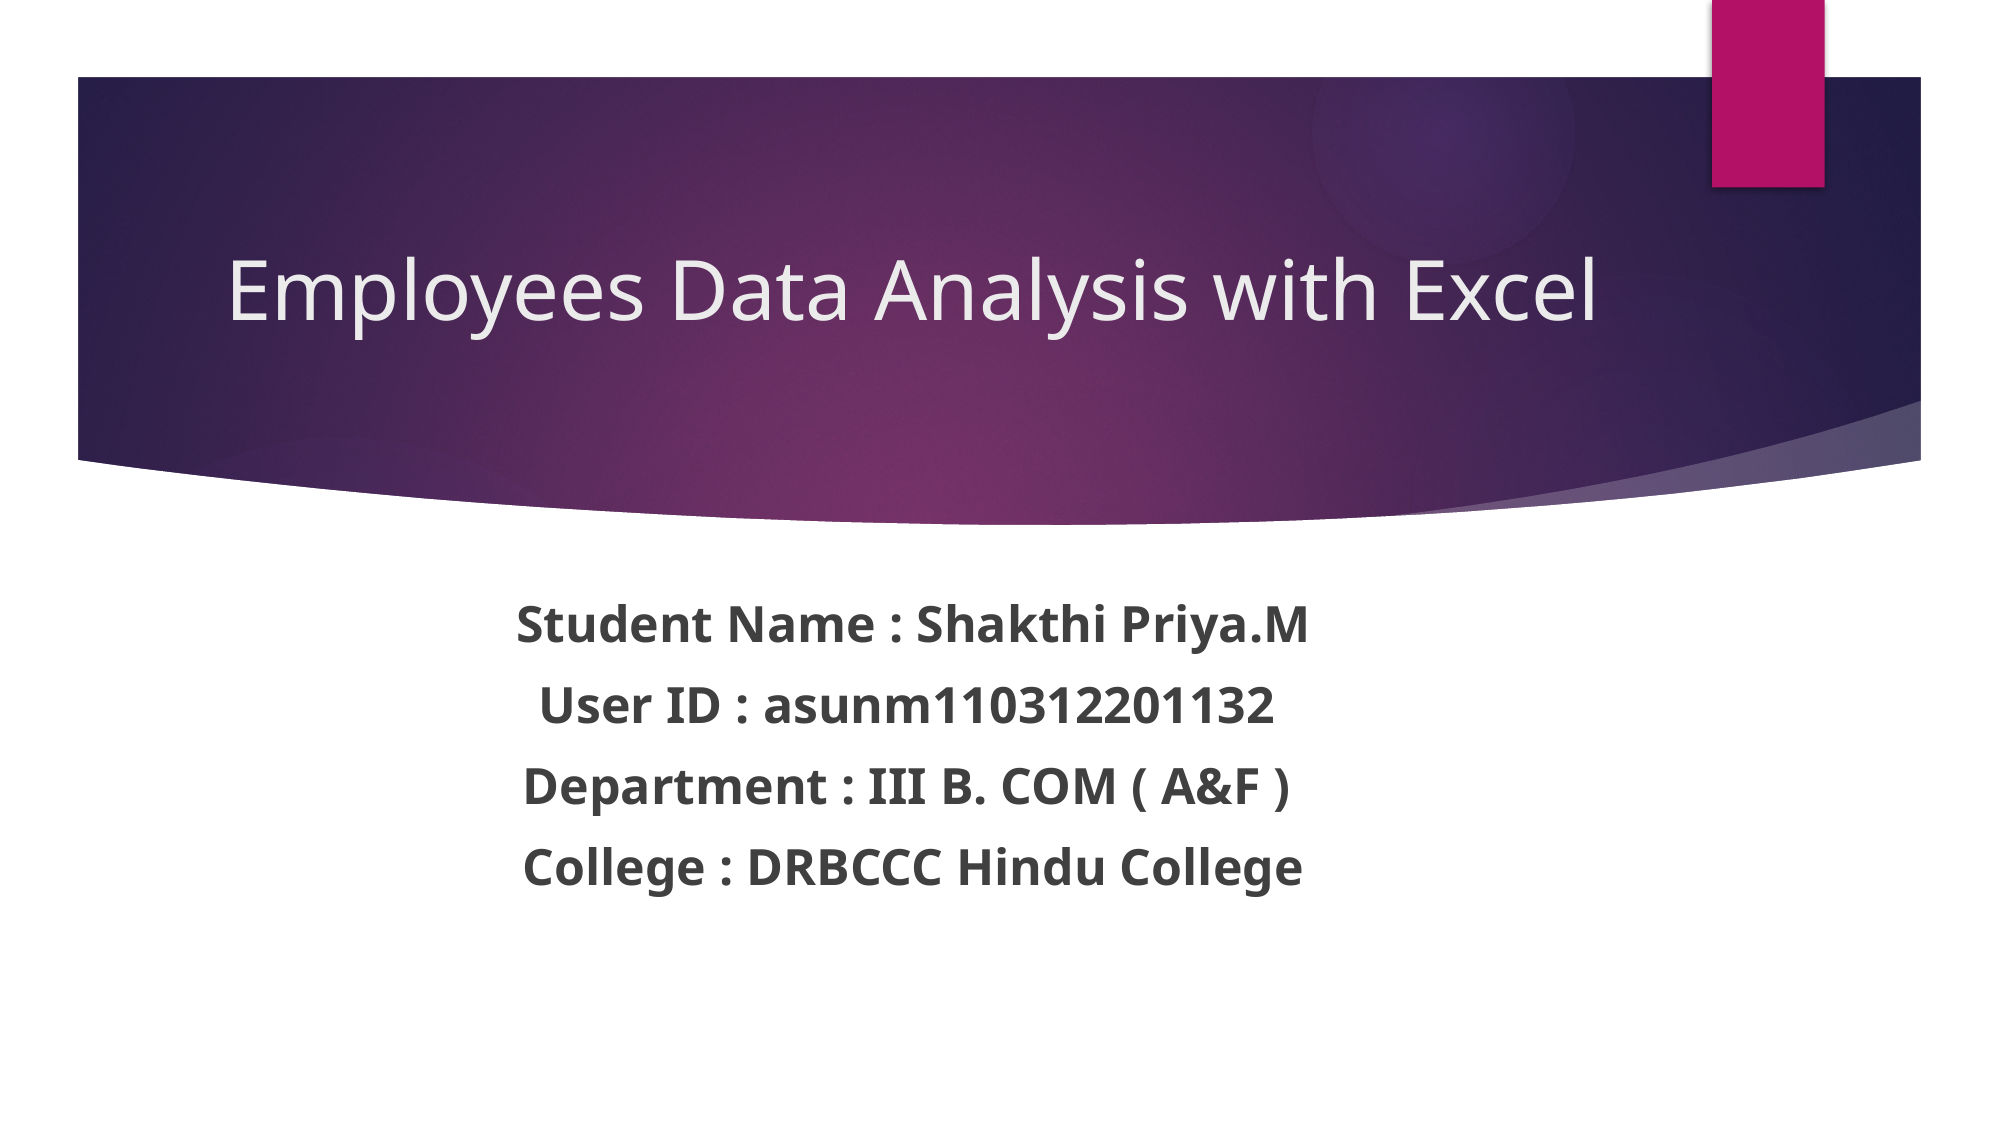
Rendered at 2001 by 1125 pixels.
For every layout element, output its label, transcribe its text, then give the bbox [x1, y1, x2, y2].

list Student Name : Shakthi Priya.M User ID : asunm110312201132 Department : III B. COM ( A&F ) College : DRBCCC Hindu College [189, 581, 1638, 988]
title Employees Data Analysis with Excel [188, 174, 1638, 400]
